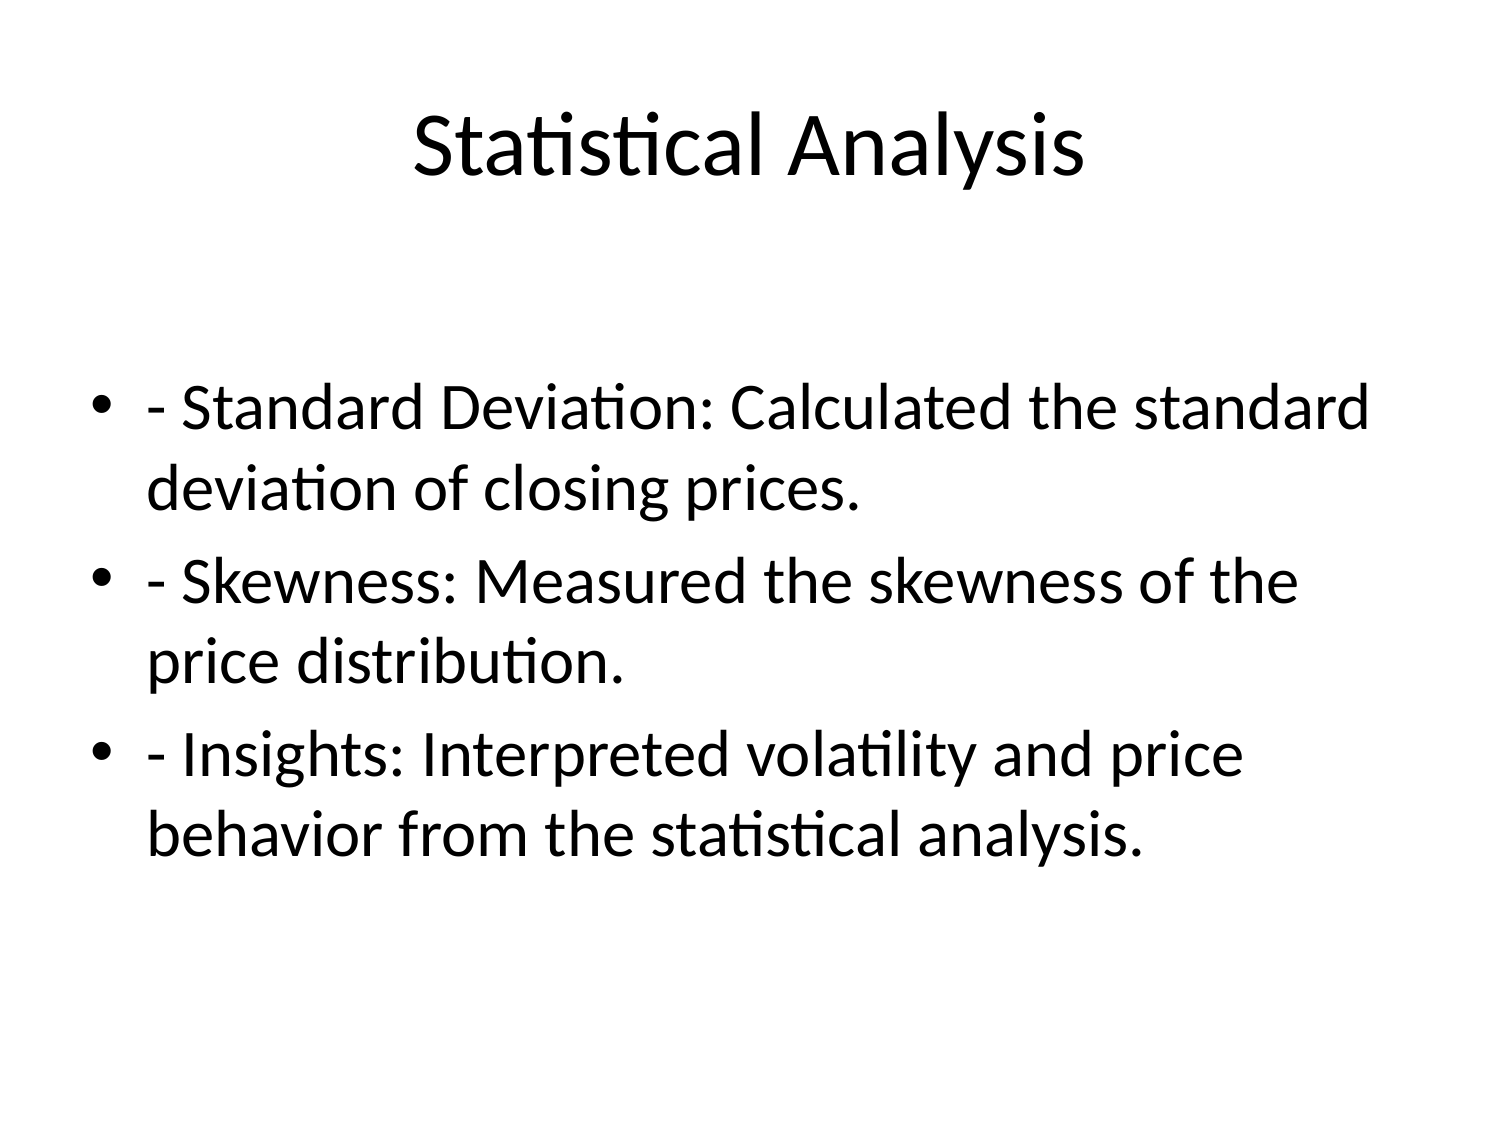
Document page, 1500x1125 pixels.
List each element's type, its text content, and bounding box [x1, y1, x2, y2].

title Statistical Analysis [75, 45, 1425, 233]
list - Standard Deviation: Calculated the standard deviation of closing prices. - Skewness: Measured the skewness of the price distribution. - Insights: Interpreted volatility and price behavior from the statistical analysis. [75, 262, 1425, 1005]
